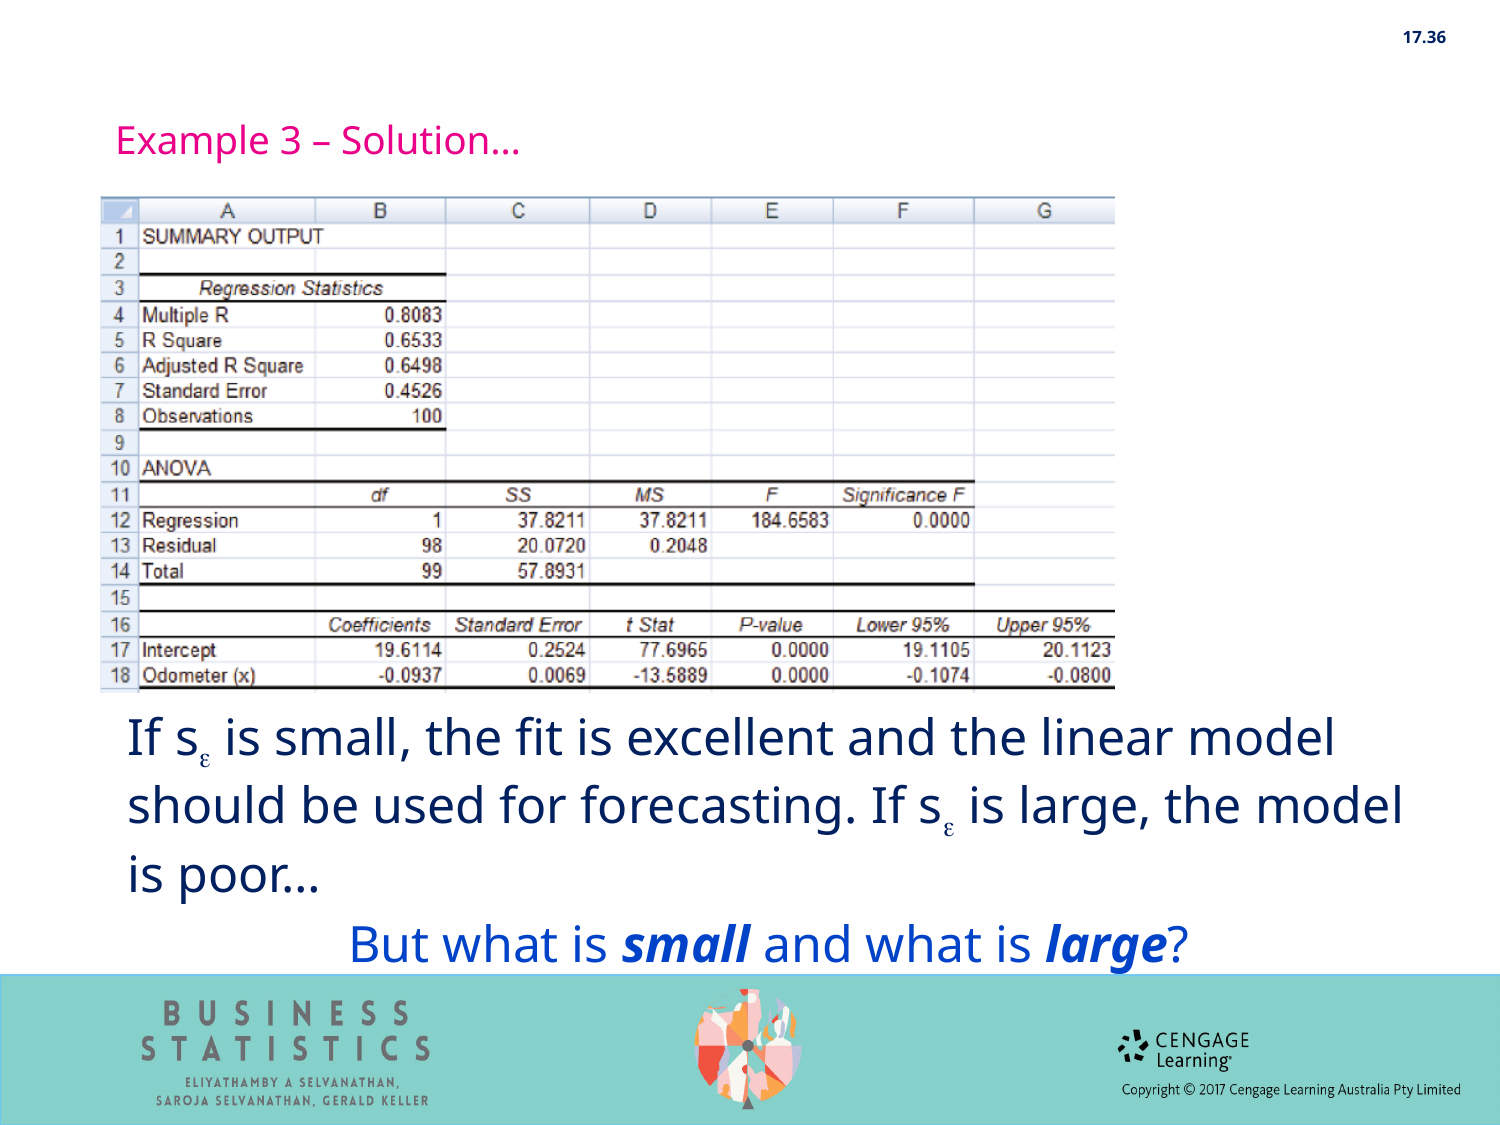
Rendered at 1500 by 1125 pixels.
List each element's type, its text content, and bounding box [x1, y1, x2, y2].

text_box Example 3 – Solution… [100, 66, 1426, 167]
list If s is small, the fit is excellent and the linear model should be used for forecasting. If s is large, the model is poor… But what is small and what is large? [112, 208, 1426, 988]
text_box 17.36 [1387, 0, 1500, 60]
picture [0, 0, 1500, 1125]
